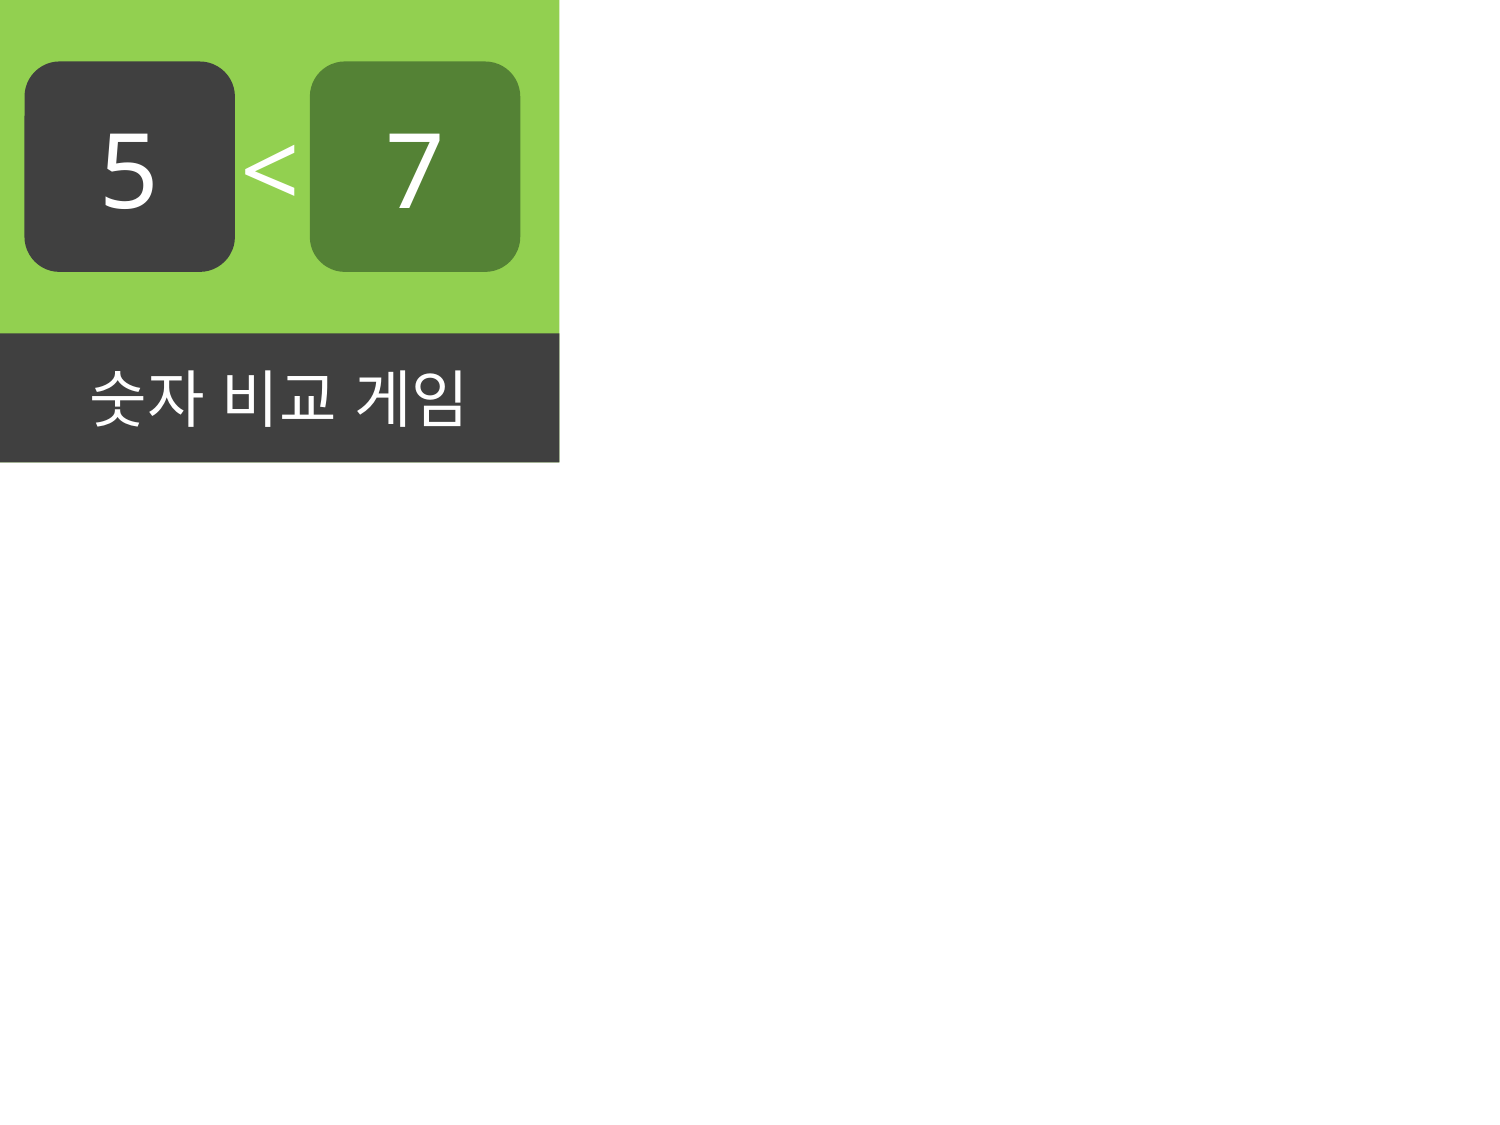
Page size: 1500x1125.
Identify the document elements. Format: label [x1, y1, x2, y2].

text_box [0, 0, 560, 463]
